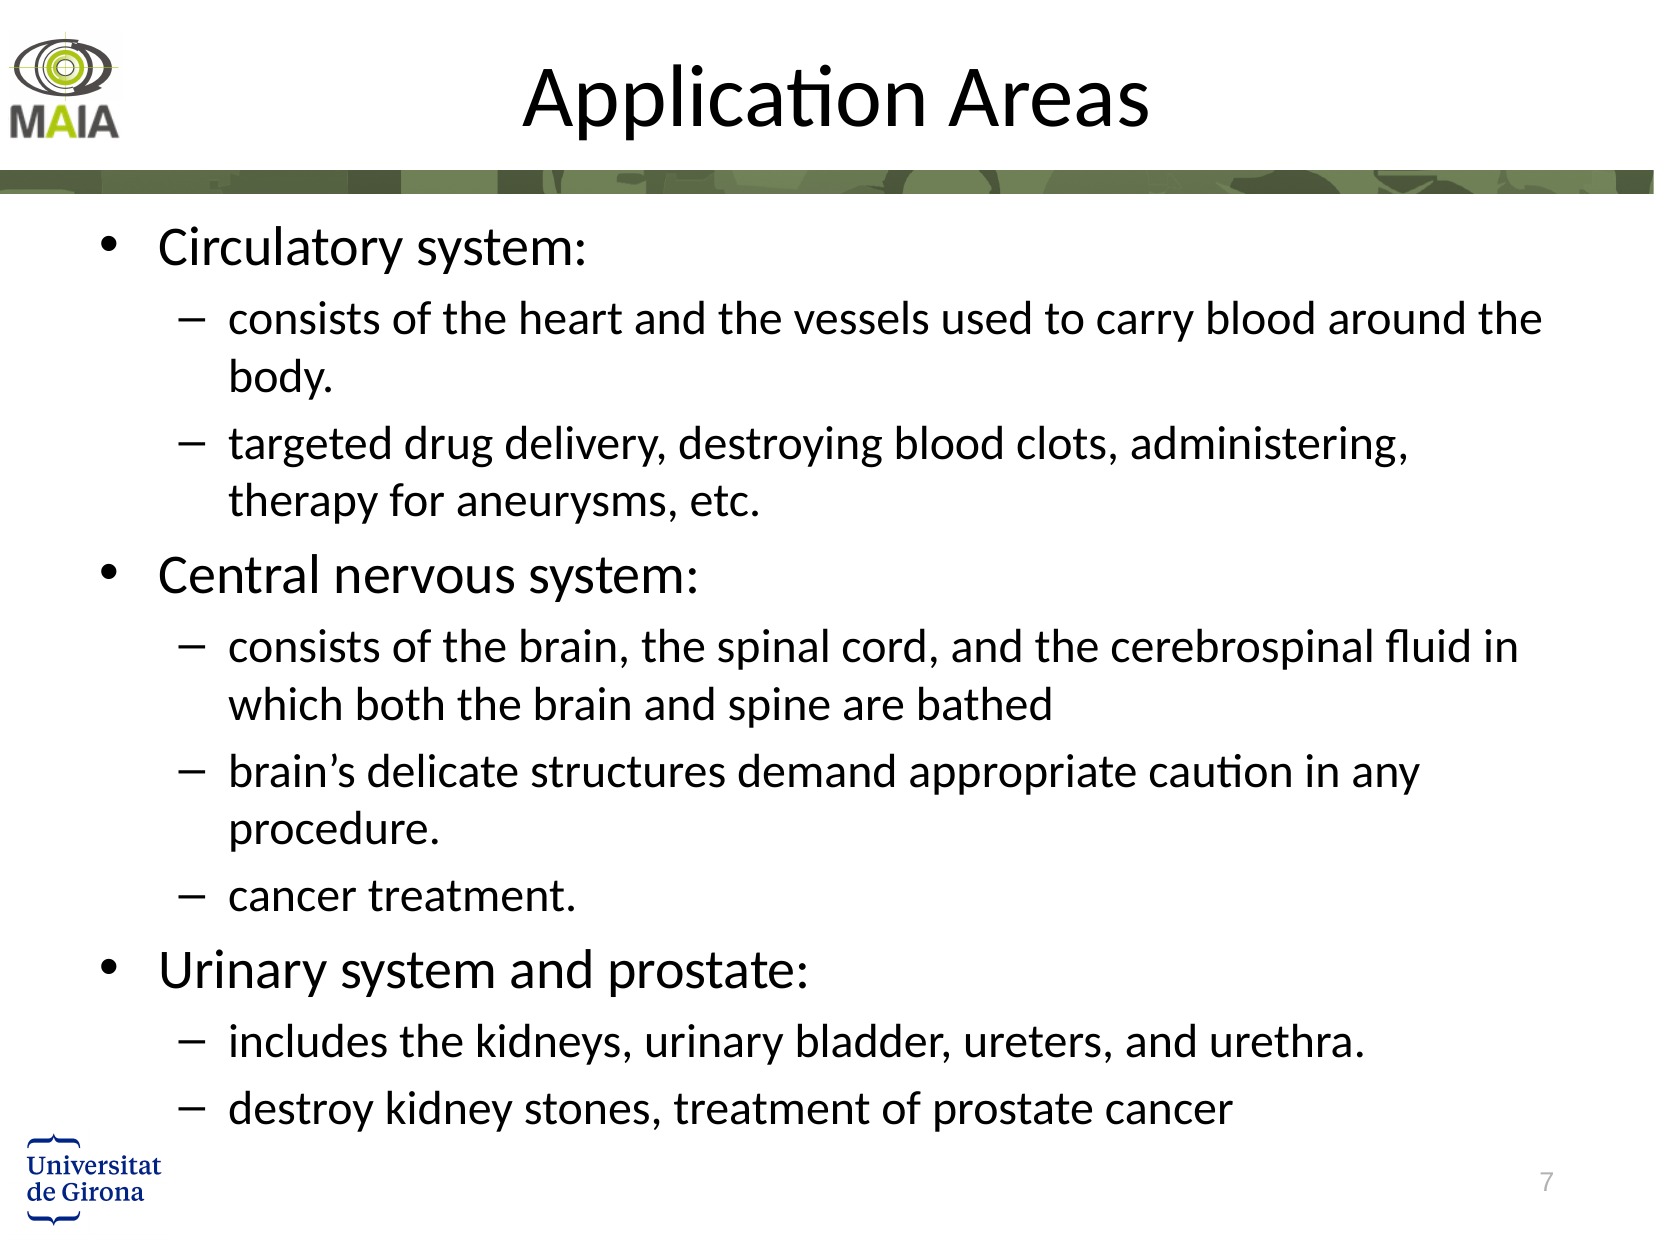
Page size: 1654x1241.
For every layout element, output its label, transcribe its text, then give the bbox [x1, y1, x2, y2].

picture [8, 31, 92, 144]
title Application Areas [92, 29, 1582, 153]
slide_number 7 [1185, 1149, 1571, 1216]
list Circulatory system: consists of the heart and the vessels used to carry blood around the body. targeted drug delivery, destroying blood clots, administering, therapy for aneurysms, etc. Central nervous system: consists of the brain, the spinal cord, and the cerebrospinal fluid in which both the brain and spine are bathed brain’s delicate structures demand appropriate caution in any procedure. cancer treatment. Urinary system and prostate: includes the kidneys, urinary bladder, ureters, and urethra. destroy kidney stones, treatment of prostate cancer [82, 201, 1571, 1144]
